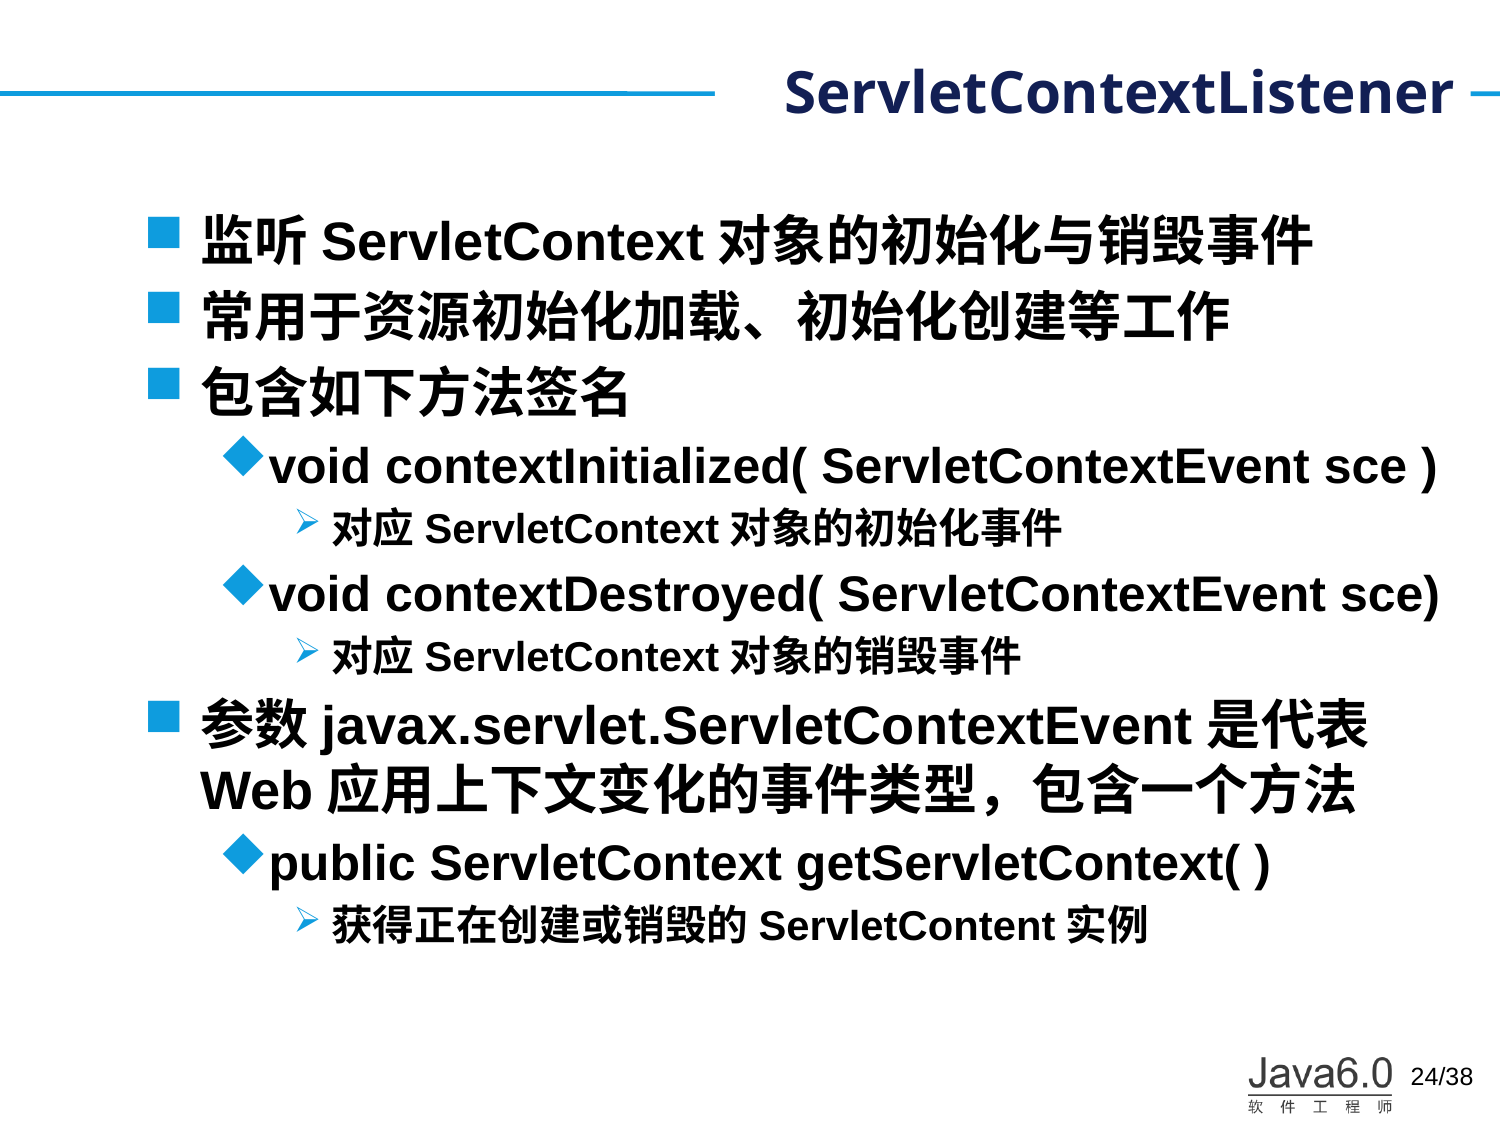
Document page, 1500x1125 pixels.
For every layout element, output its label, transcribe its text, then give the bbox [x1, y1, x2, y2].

slide_number 24/38 [1138, 1053, 1489, 1114]
title ServletContextListener [714, 46, 1471, 133]
list 监听ServletContext对象的初始化与销毁事件 常用于资源初始化加载、初始化创建等工作 包含如下方法签名 void contextInitialized( ServletContextEvent sce ) 对应ServletContext对象的初始化事件 void contextDestroyed( ServletContextEvent sce) 对应ServletContext对象的销毁事件 参数javax.servlet.ServletContextEvent是代表Web应用上下文变化的事件类型，包含一个方法 public ServletContext getServletContext( ) 获得正在创建或销毁的ServletContent实例 [128, 199, 1471, 1043]
